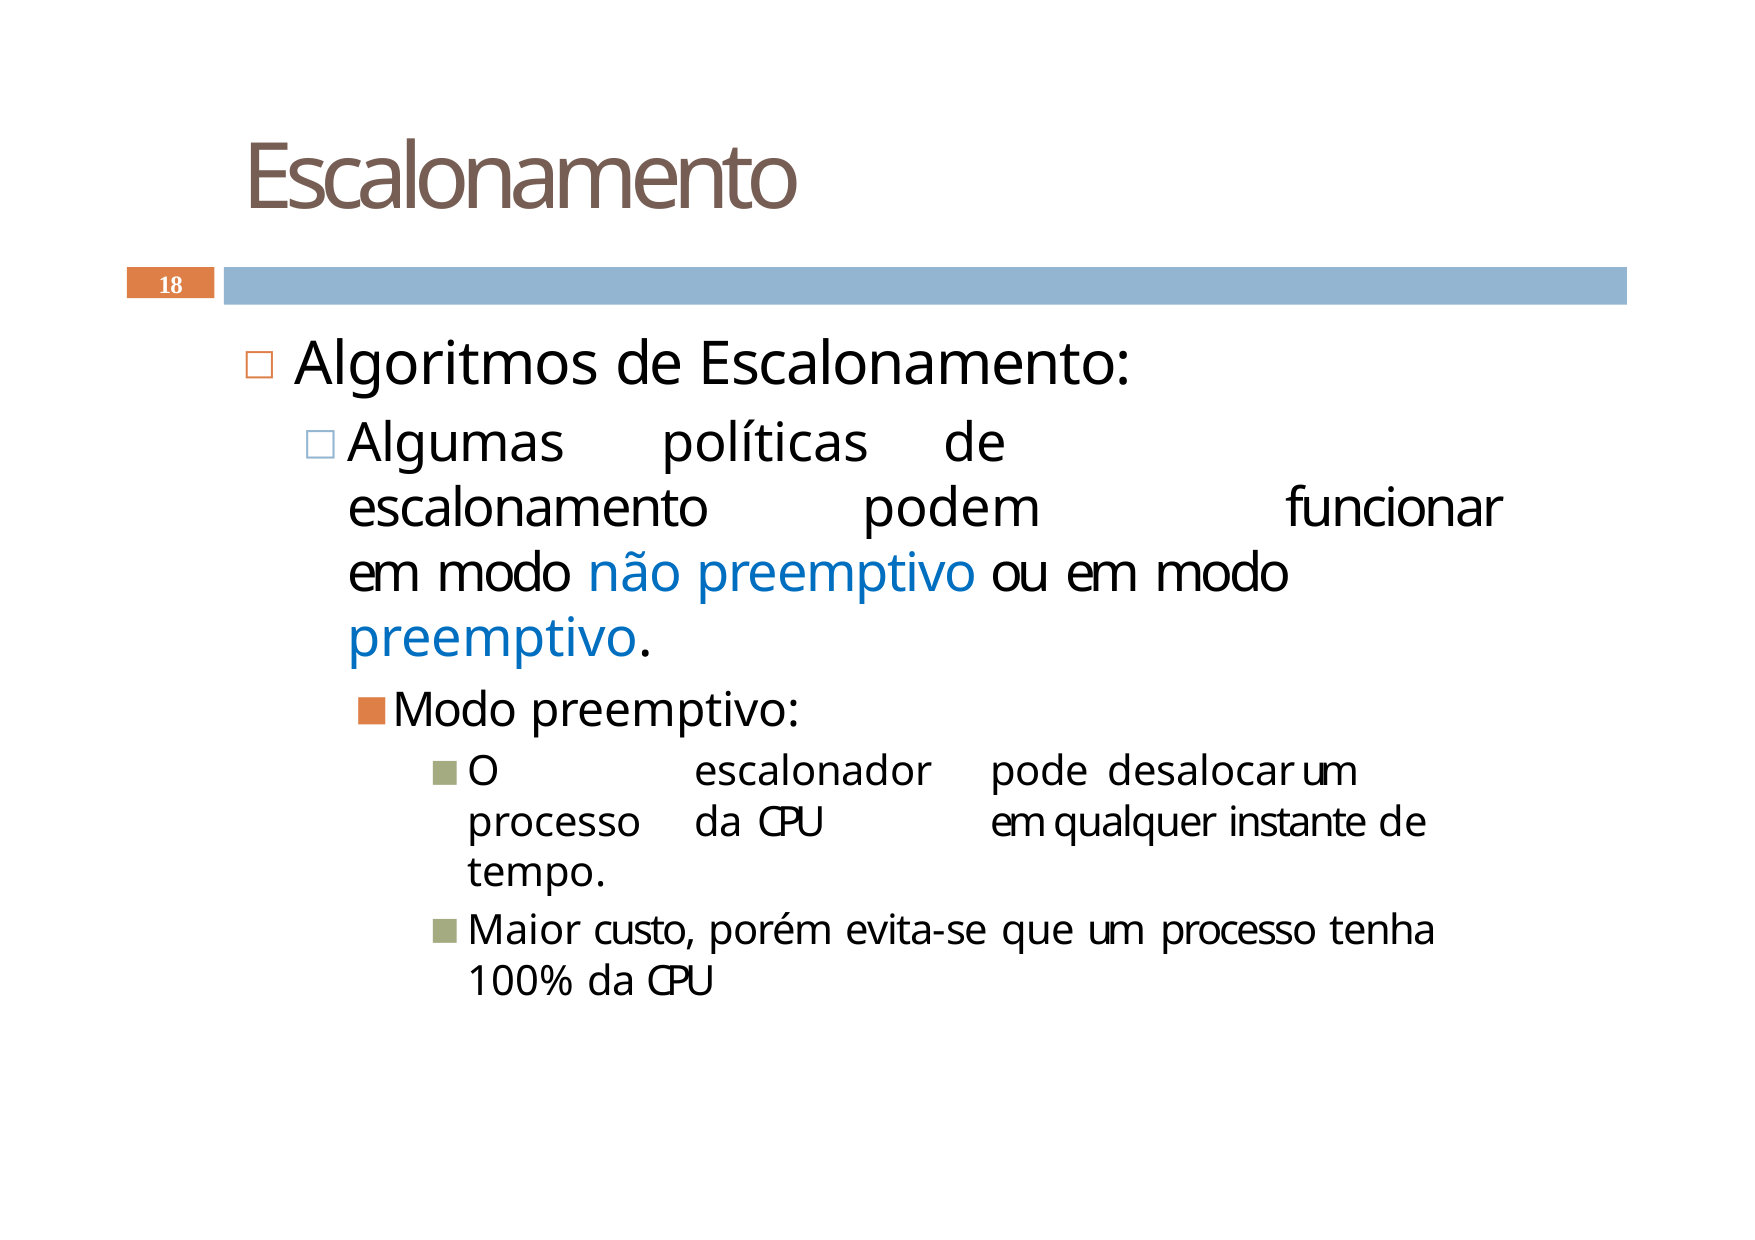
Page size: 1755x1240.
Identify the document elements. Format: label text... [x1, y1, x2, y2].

text_box Algoritmos de Escalonamento: Algumas políticas de escalonamento podem funcionar em modo não preemptivo ou em modo preemptivo. Modo preemptivo: O escalonador pode desalocar um processo da CPU em qualquer instante de tempo. Maior custo, porém evita-se que um processo tenha 100% da CPU [240, 309, 1553, 1004]
text_box [223, 267, 239, 305]
text_box [1515, 267, 1627, 305]
title Escalonamento [239, 69, 1515, 324]
text_box 18 [126, 267, 215, 299]
